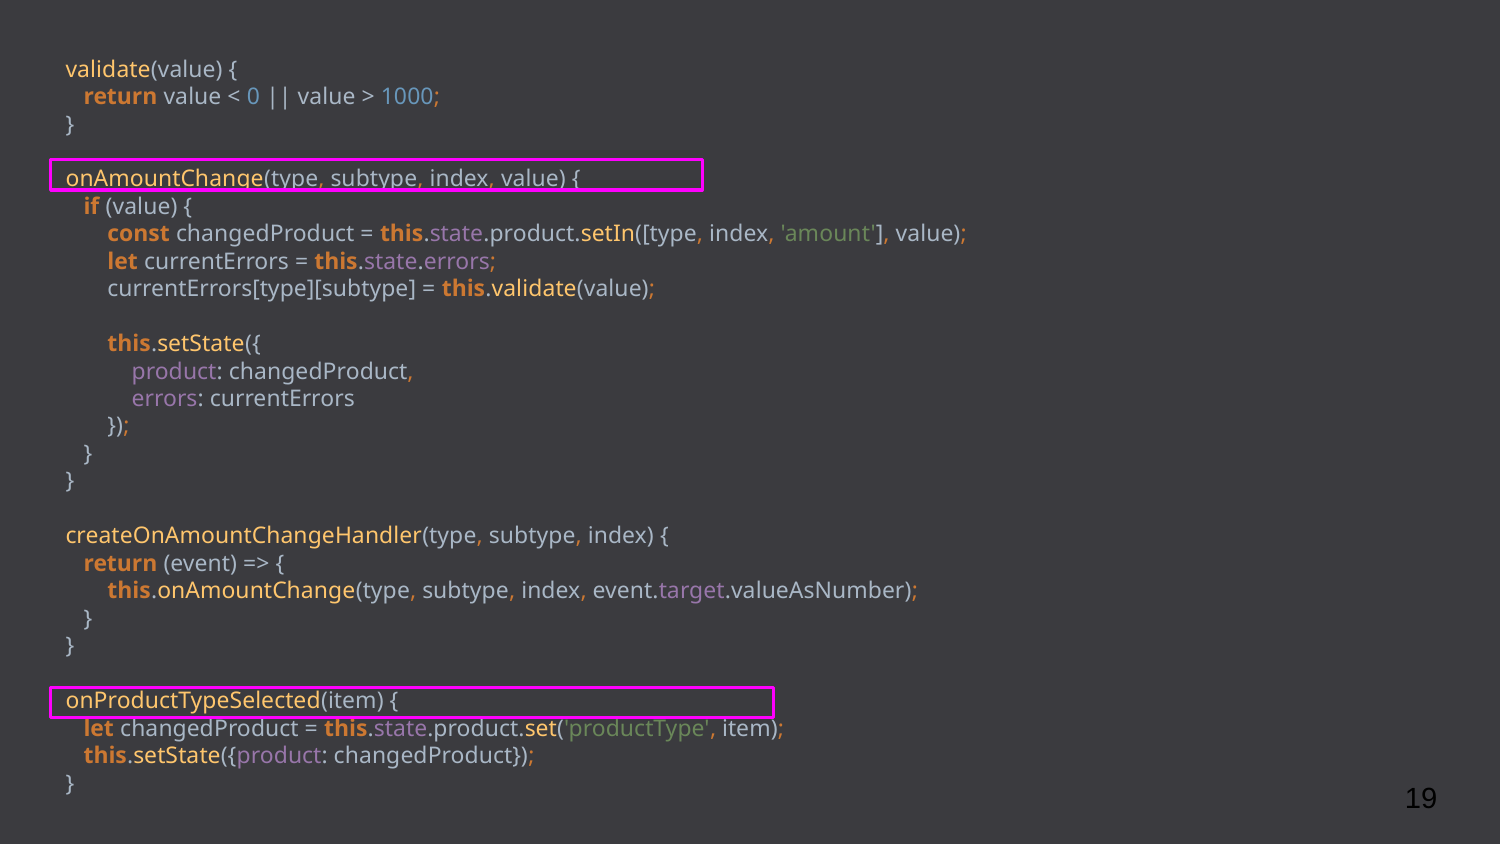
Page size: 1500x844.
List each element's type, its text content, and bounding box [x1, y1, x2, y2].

text_box validate(value) { return value < 0 || value > 1000; } onAmountChange(type, subtype, index, value) { if (value) { const changedProduct = this.state.product.setIn([type, index, 'amount'], value); let currentErrors = this.state.errors; currentErrors[type][subtype] = this.validate(value); this.setState({ product: changedProduct, errors: currentErrors }); } } createOnAmountChangeHandler(type, subtype, index) { return (event) => { this.onAmountChange(type, subtype, index, event.target.valueAsNumber); } } onProductTypeSelected(item) { let changedProduct = this.state.product.set('productType', item); this.setState({product: changedProduct}); } [50, 34, 1468, 815]
text_box [50, 159, 703, 190]
text_box [50, 687, 774, 718]
slide_number 19 [1389, 764, 1480, 830]
